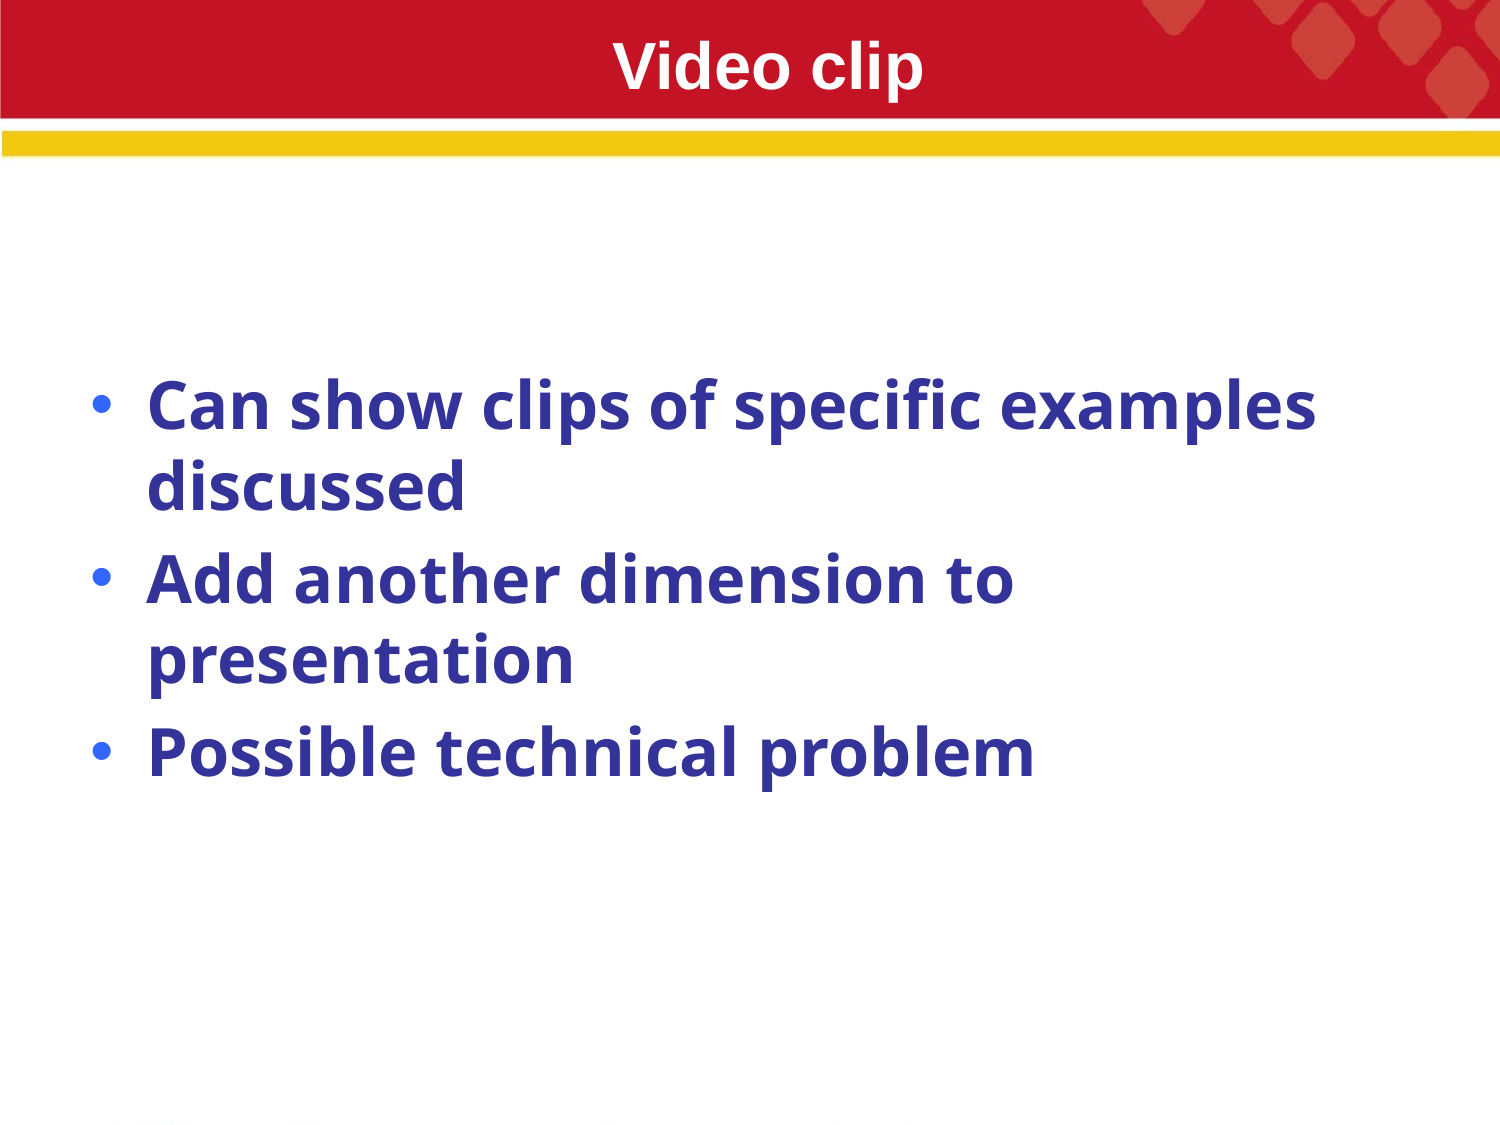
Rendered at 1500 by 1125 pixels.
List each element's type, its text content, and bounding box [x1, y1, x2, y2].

picture [0, 0, 1500, 1125]
list Can show clips of specific examples discussed Add another dimension to presentation Possible technical problem [75, 262, 1425, 1005]
title Video clip [75, 12, 1463, 113]
